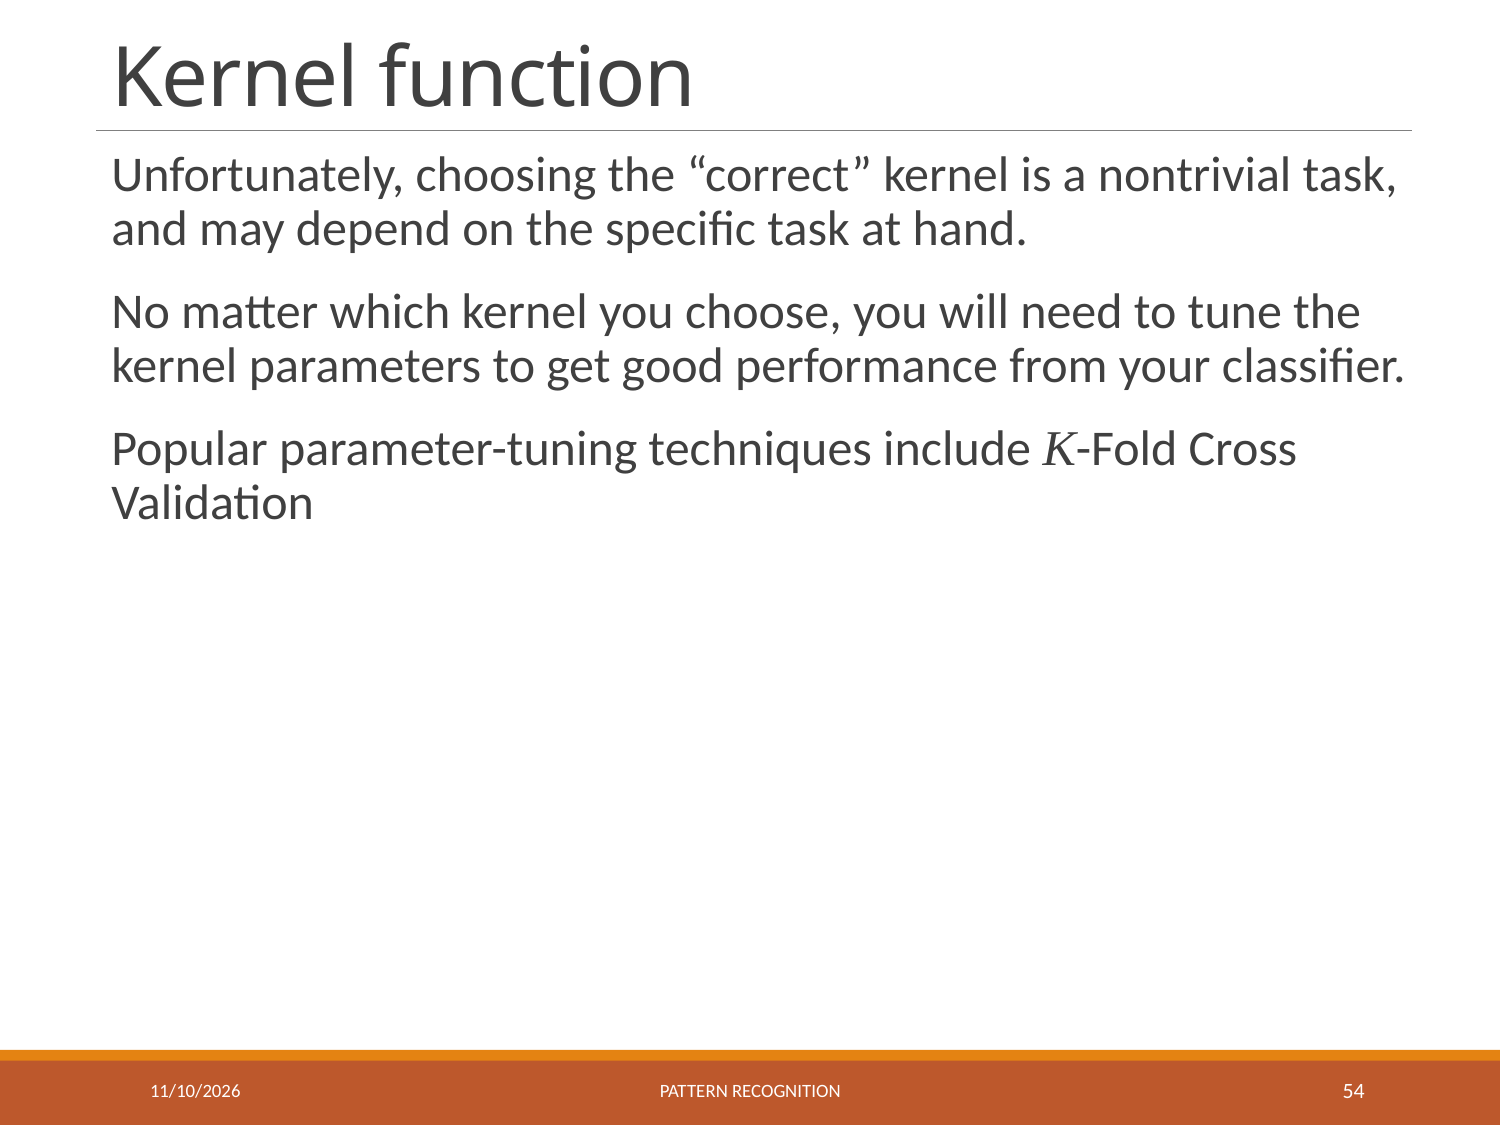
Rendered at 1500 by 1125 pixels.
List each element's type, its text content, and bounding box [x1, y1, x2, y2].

title Kernel function [96, 19, 1413, 131]
slide_number 54 [1218, 1059, 1380, 1120]
list Unfortunately, choosing the “correct” kernel is a nontrivial task, and may depend on the specific task at hand. No matter which kernel you choose, you will need to tune the kernel parameters to get good performance from your classifier. Popular parameter-tuning techniques include K-Fold Cross Validation [96, 140, 1413, 1034]
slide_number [135, 1059, 440, 1120]
footer Pattern recognition [453, 1059, 1047, 1120]
